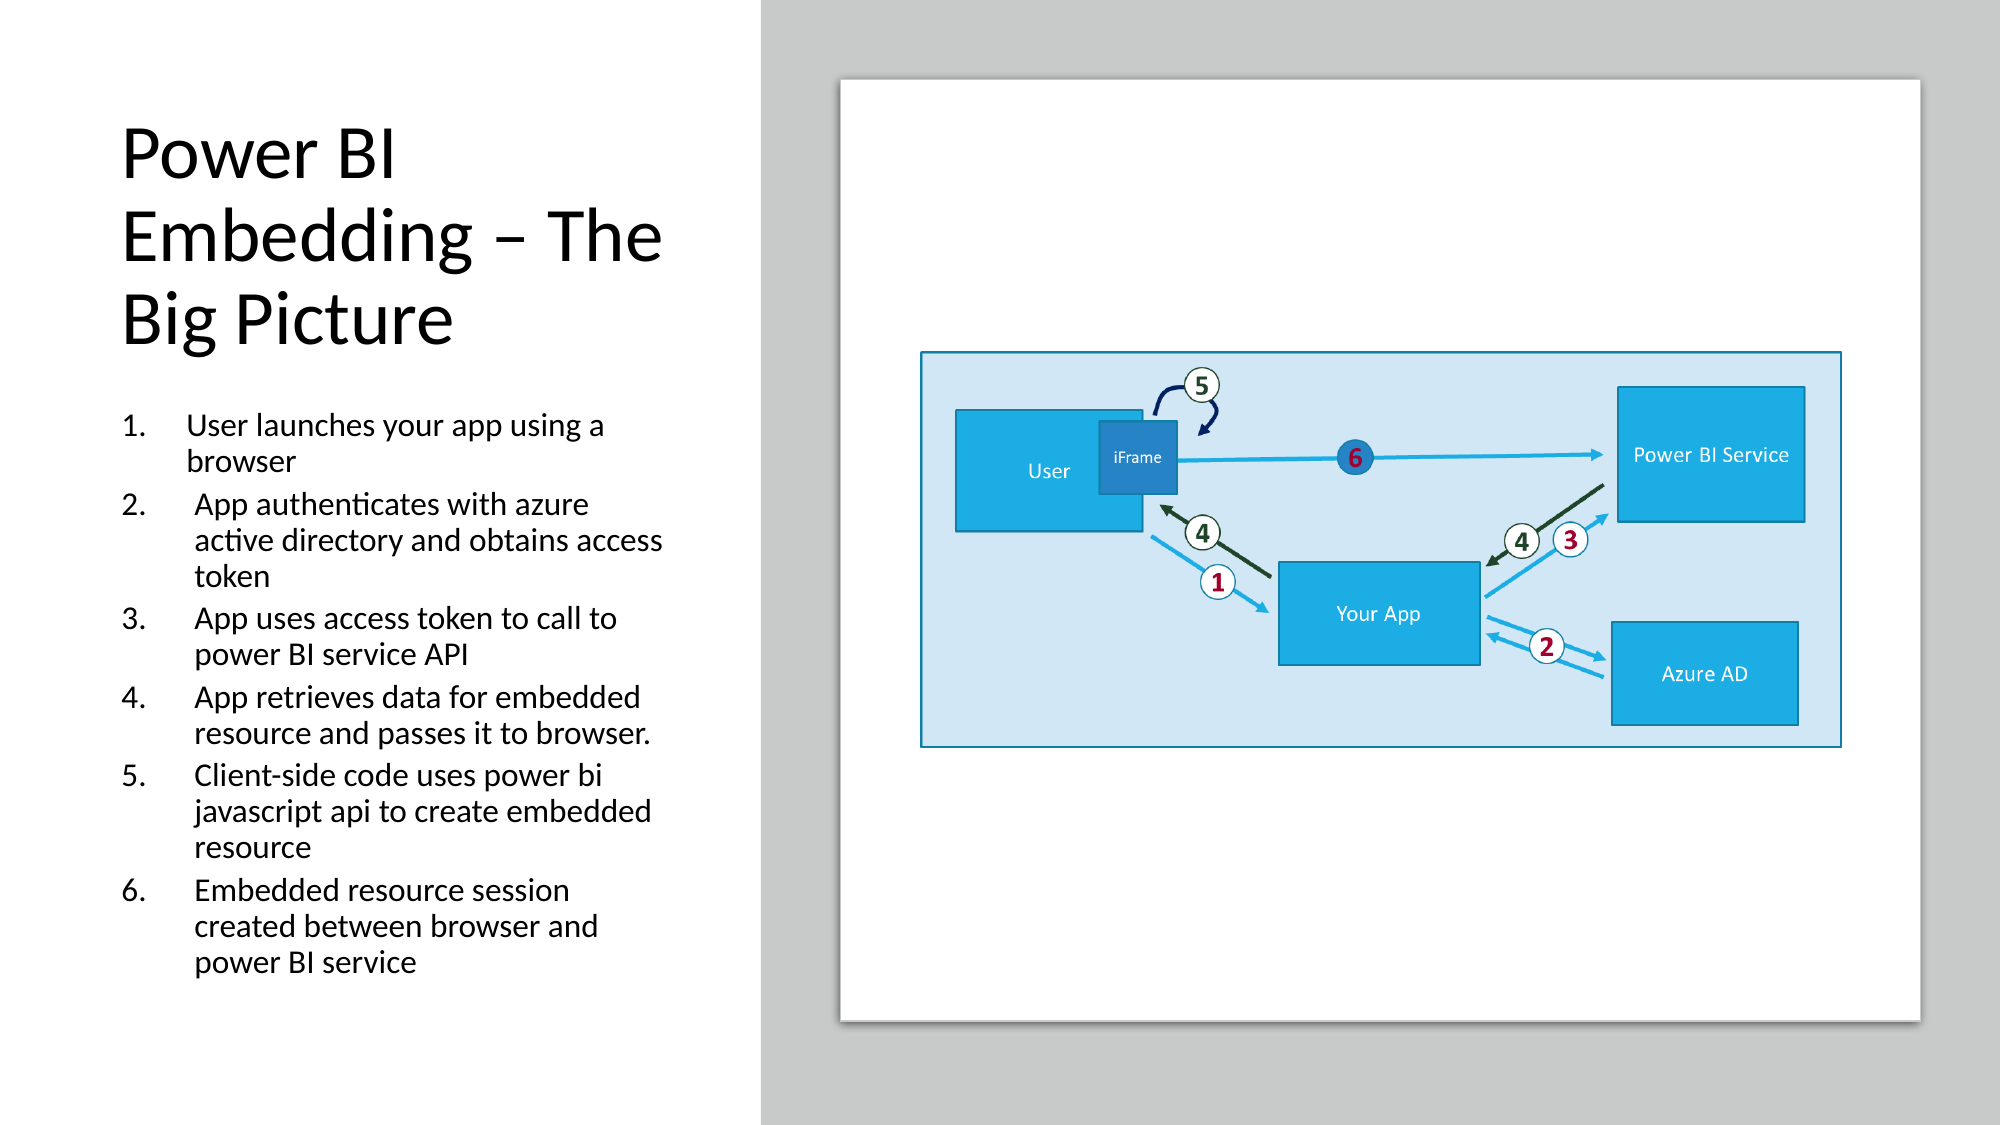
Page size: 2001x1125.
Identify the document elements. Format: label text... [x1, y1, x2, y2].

text_box [760, 0, 2000, 1125]
picture [919, 351, 1842, 748]
title Power BI Embedding – The Big Picture [106, 103, 682, 370]
text_box [839, 78, 1922, 1022]
list User launches your app using a browser App authenticates with azure active directory and obtains access token App uses access token to call to power BI service API App retrieves data for embedded resource and passes it to browser. Client-side code uses power bi javascript api to create embedded resource Embedded resource session created between browser and power BI service [106, 399, 682, 1021]
